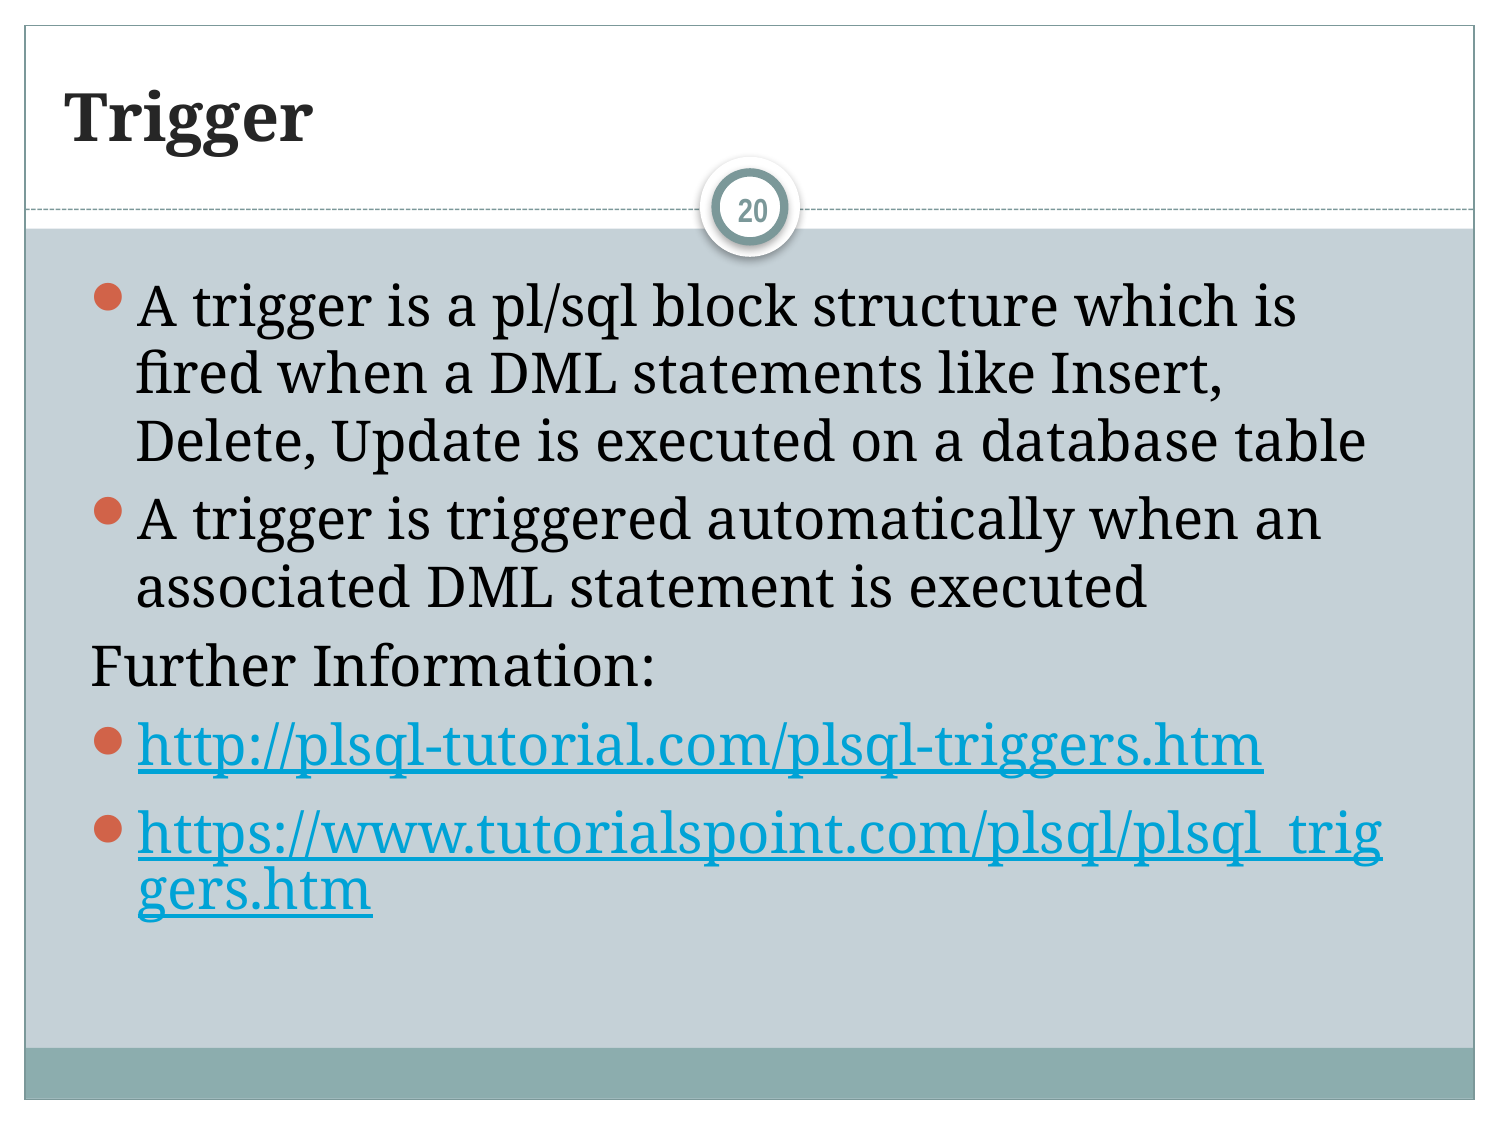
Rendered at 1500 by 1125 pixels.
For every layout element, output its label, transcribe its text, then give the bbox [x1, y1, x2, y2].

title Trigger [49, 37, 1450, 163]
list A trigger is a pl/sql block structure which is fired when a DML statements like Insert, Delete, Update is executed on a database table A trigger is triggered automatically when an associated DML statement is executed Further Information: http://plsql-tutorial.com/plsql-triggers.htm https://www.tutorialspoint.com/plsql/plsql_triggers.htm [74, 262, 1426, 988]
slide_number 20 [715, 168, 791, 241]
